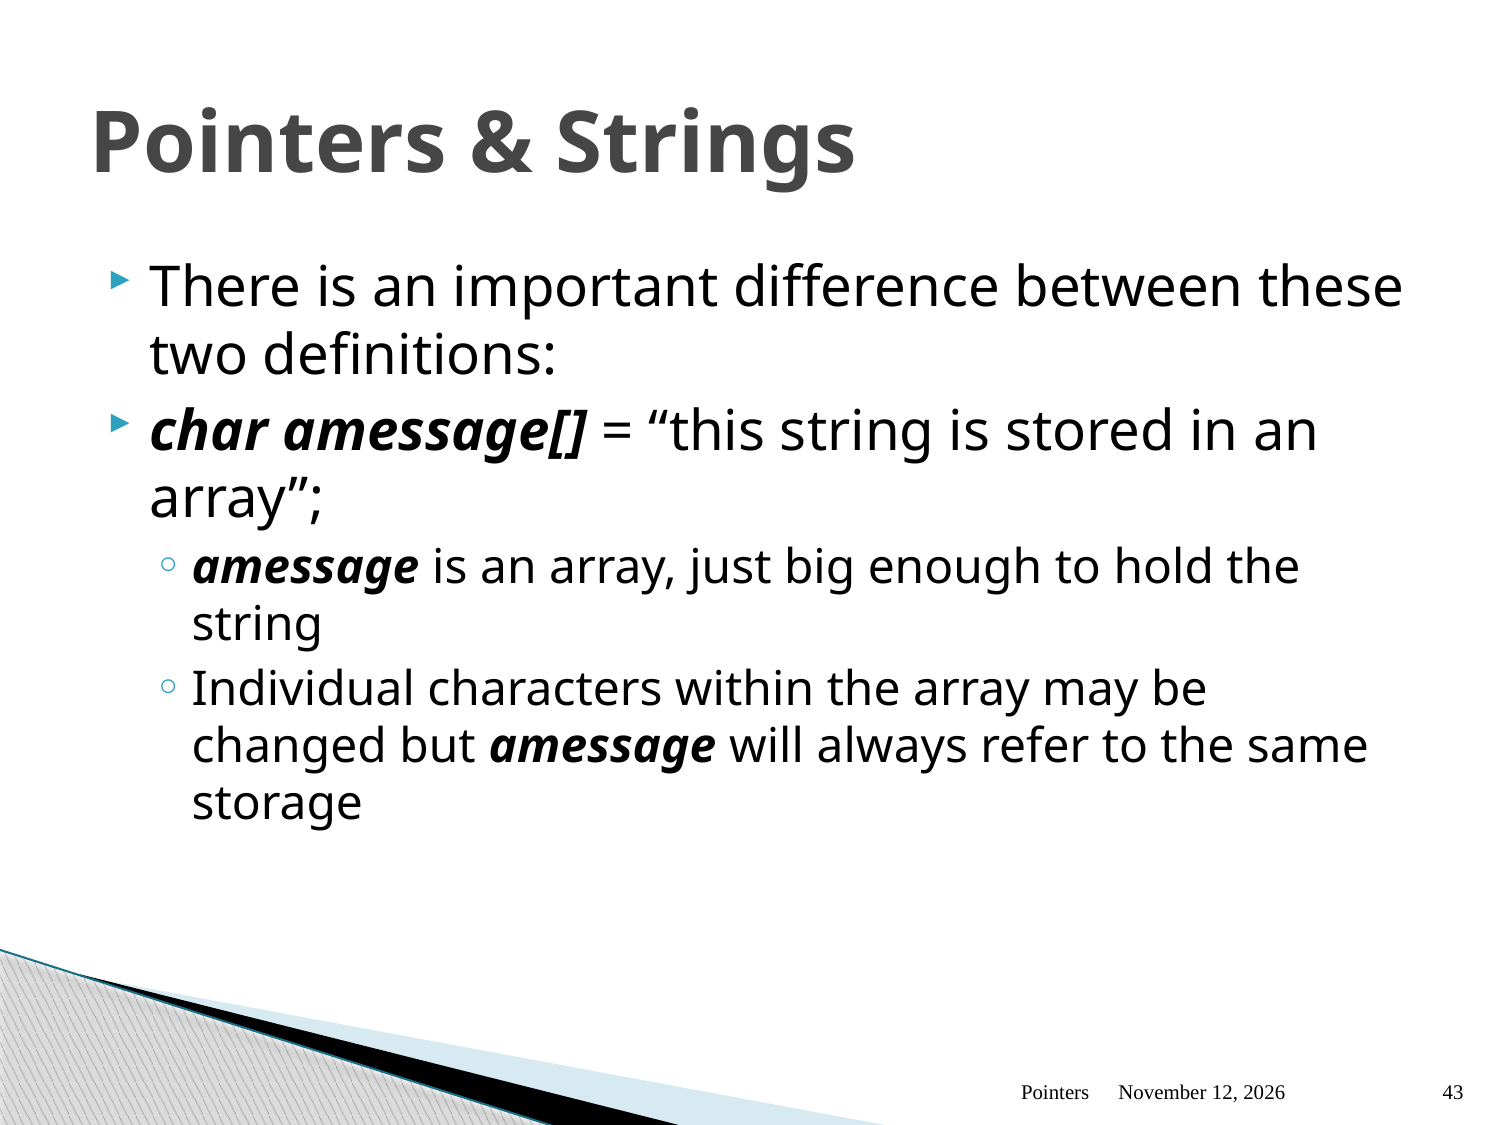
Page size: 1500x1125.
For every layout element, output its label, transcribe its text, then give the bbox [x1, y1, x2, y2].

footer Pointers [718, 1051, 1105, 1112]
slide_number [1105, 1051, 1418, 1112]
slide_number 43 [1418, 1051, 1479, 1112]
list There is an important difference between these two definitions: char amessage[] = “this string is stored in an array”; amessage is an array, just big enough to hold the string Individual characters within the array may be changed but amessage will always refer to the same storage [75, 243, 1425, 986]
title Pointers & Strings [75, 45, 1425, 233]
